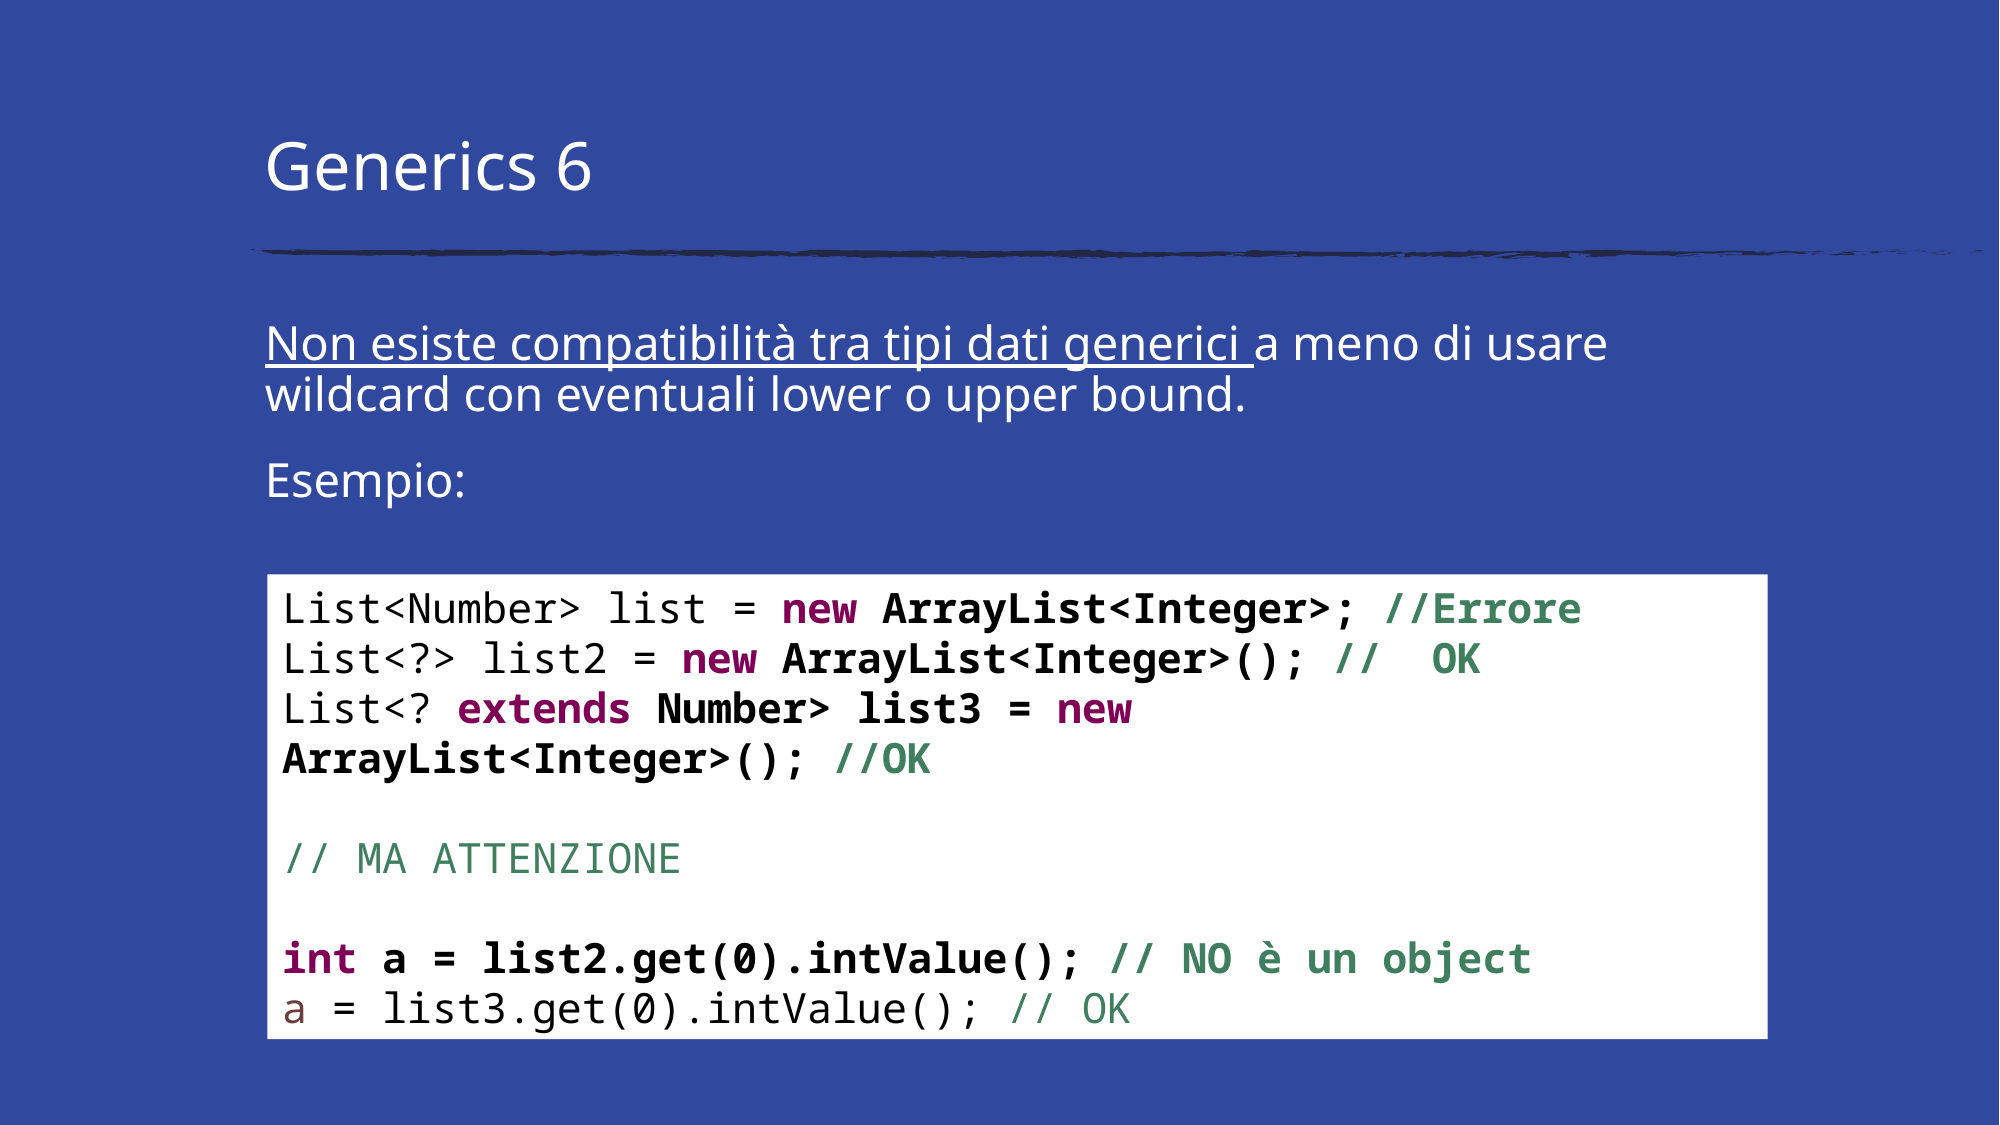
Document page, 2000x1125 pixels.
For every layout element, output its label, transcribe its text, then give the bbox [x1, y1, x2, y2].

text_box List<Number> list = new ArrayList<Integer>; //Errore List<?> list2 = new ArrayList<Integer>(); // OK List<? extends Number> list3 = new ArrayList<Integer>(); //OK // MA ATTENZIONE int a = list2.get(0).intValue(); // NO è un object a = list3.get(0).intValue(); // OK [267, 574, 1768, 1040]
title Generics 6 [249, 45, 1750, 213]
list Non esiste compatibilità tra tipi dati generici a meno di usare wildcard con eventuali lower o upper bound. Esempio: [249, 312, 1750, 516]
